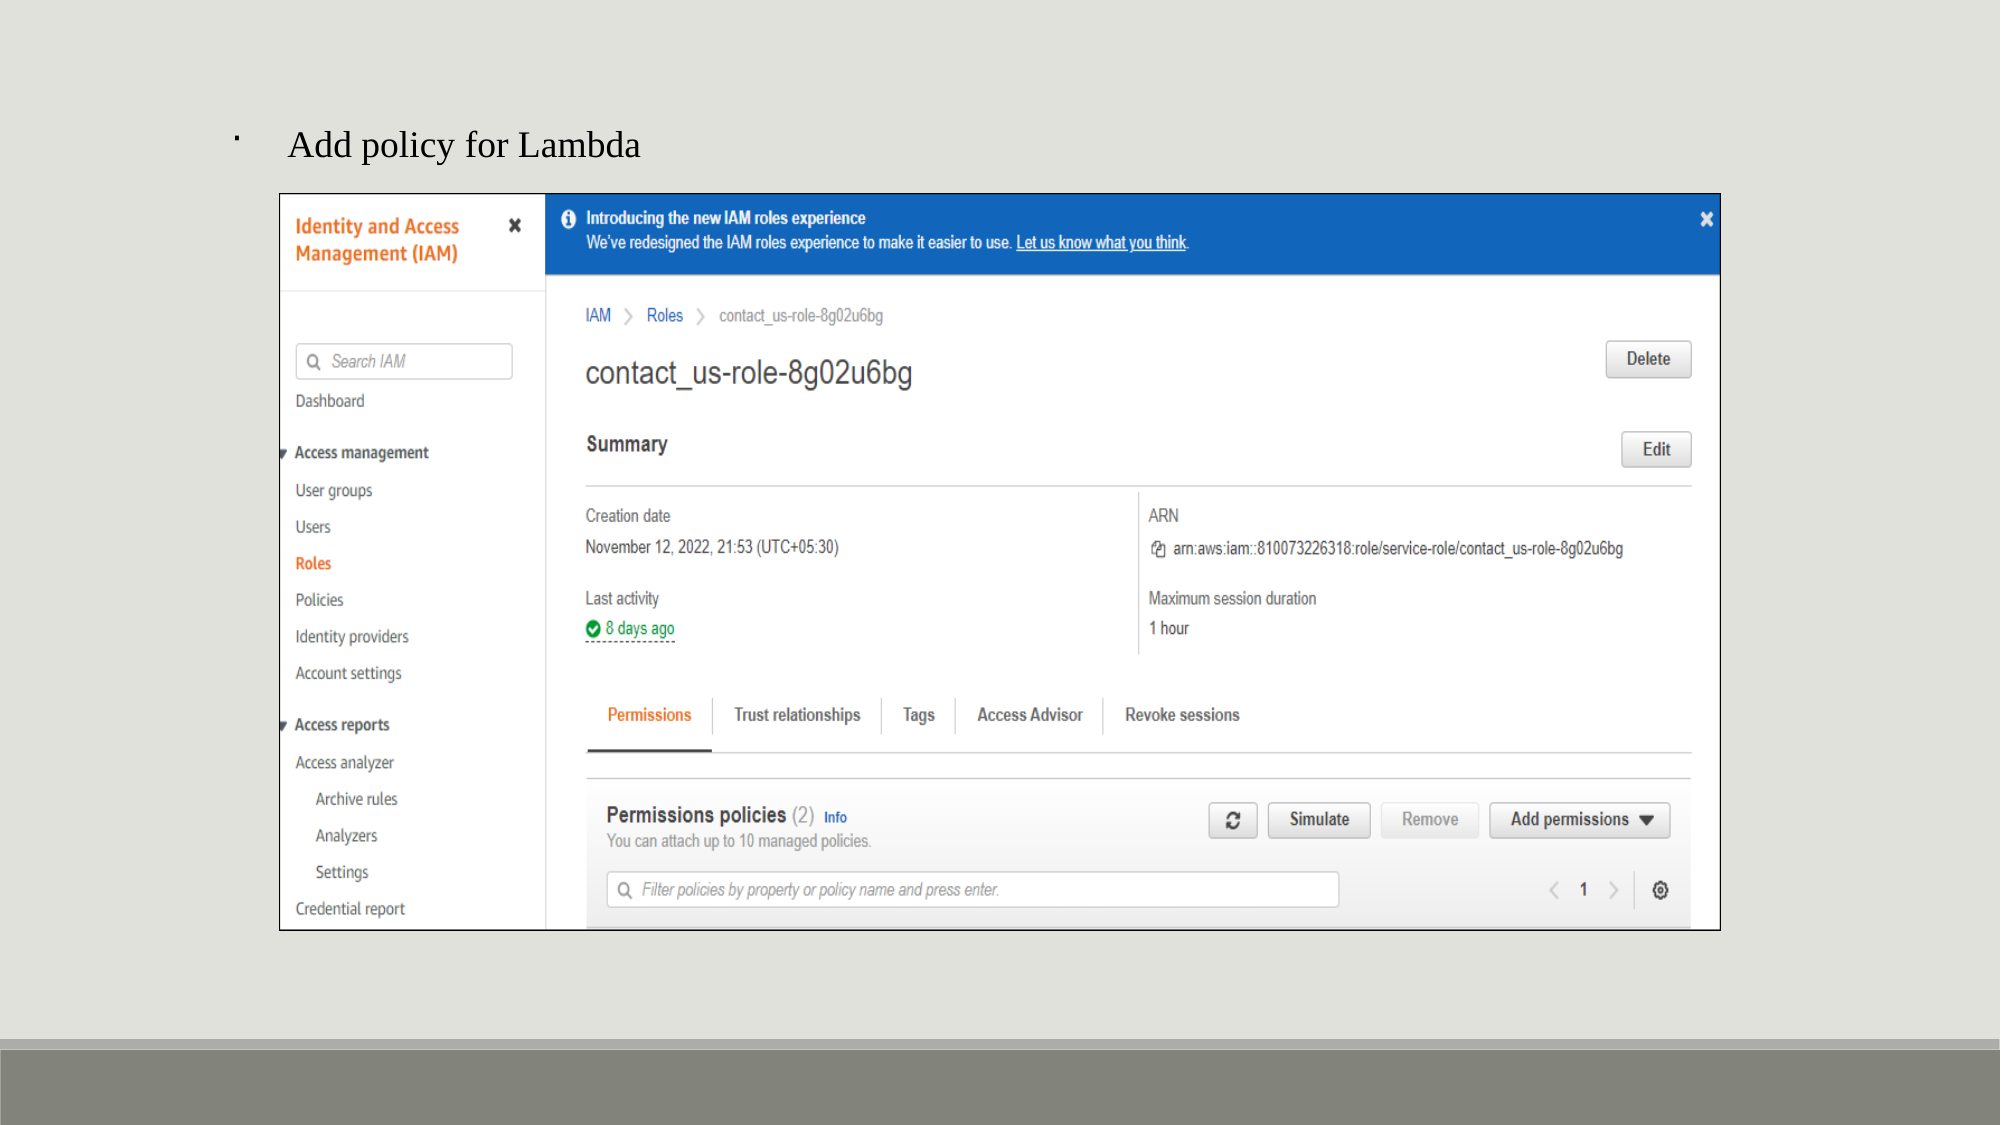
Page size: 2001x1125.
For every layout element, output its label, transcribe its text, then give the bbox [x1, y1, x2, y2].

picture [279, 193, 1721, 932]
text_box Add policy for Lambda [223, 109, 1209, 173]
